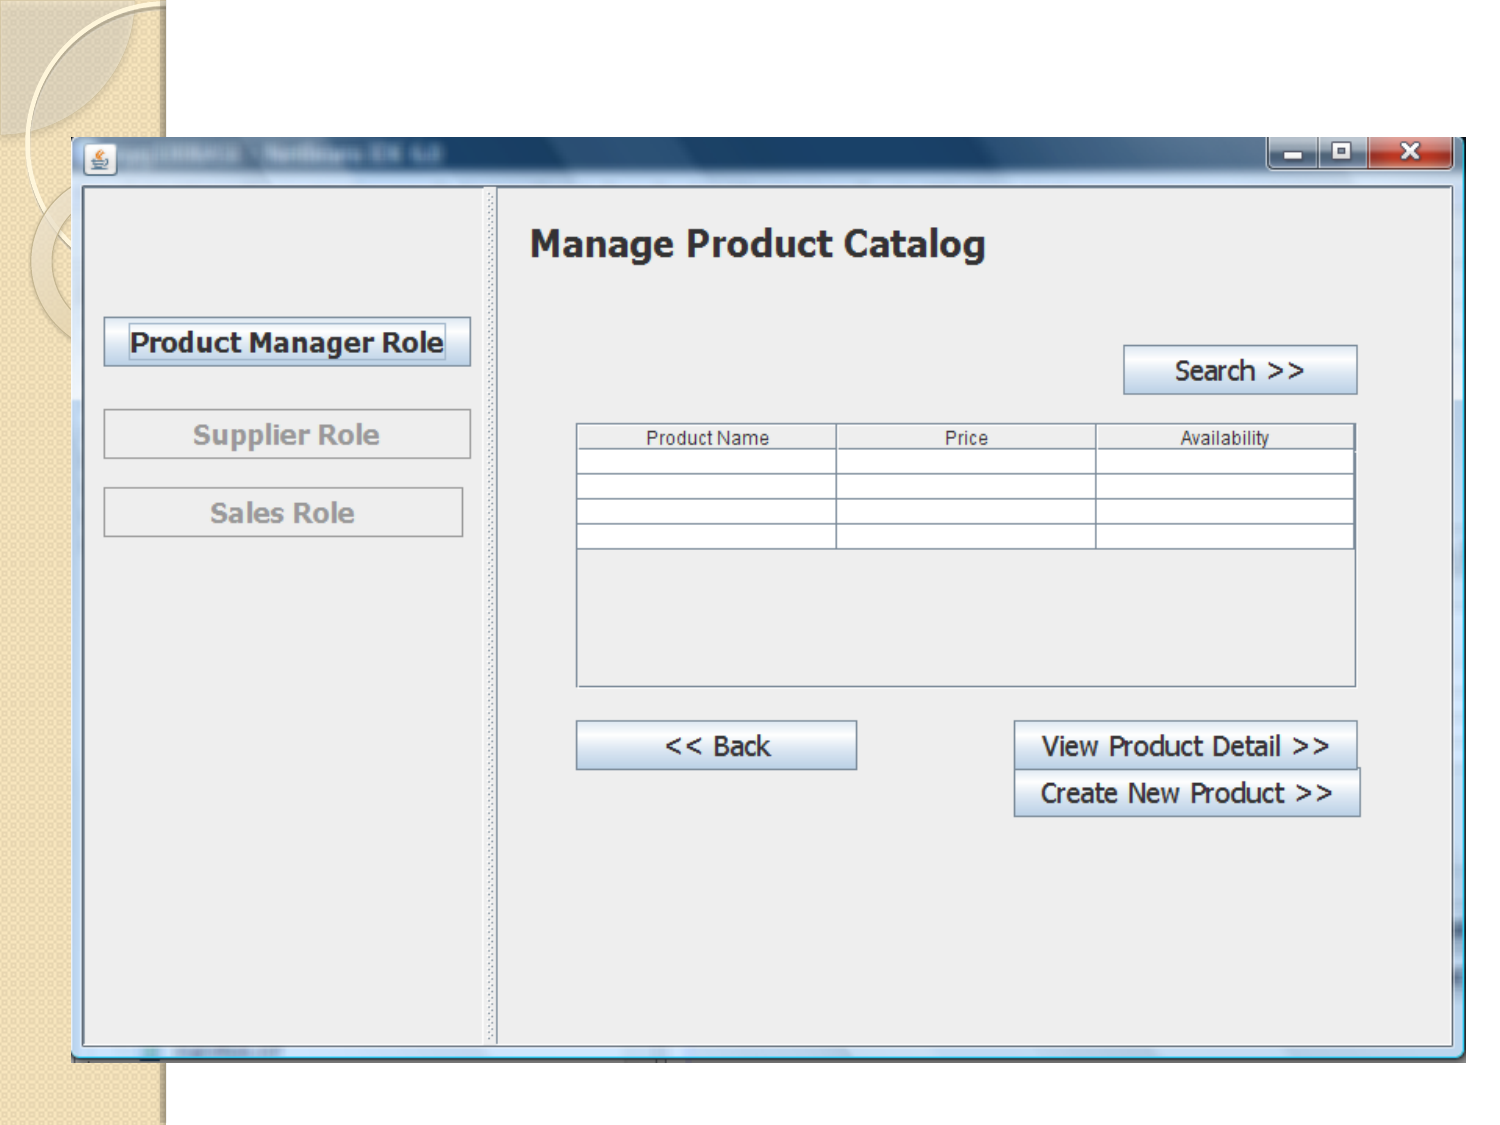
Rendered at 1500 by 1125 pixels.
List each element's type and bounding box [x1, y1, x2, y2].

picture [71, 137, 1466, 1063]
